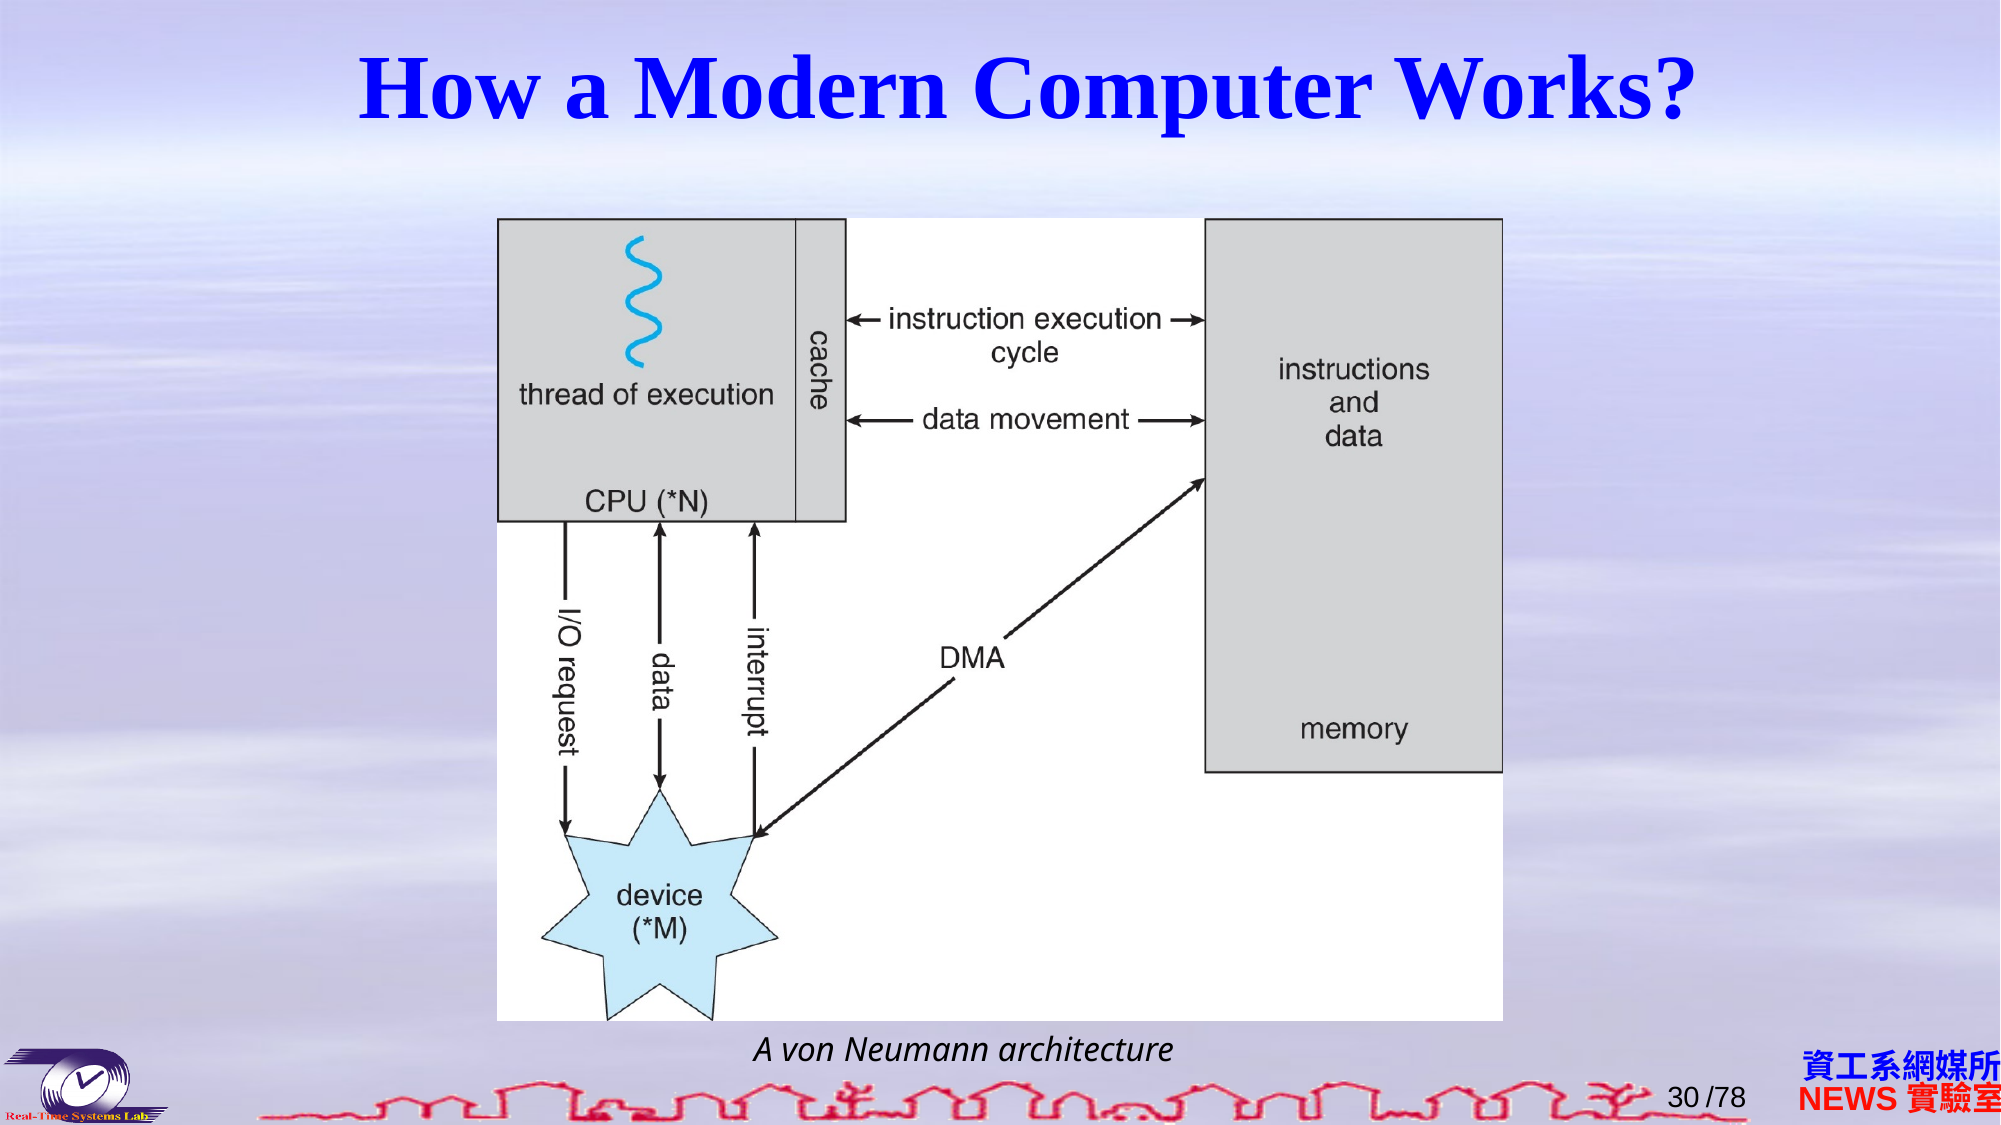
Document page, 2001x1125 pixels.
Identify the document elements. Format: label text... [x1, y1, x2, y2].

picture [0, 0, 2001, 1125]
picture [1924, 1055, 1930, 1070]
picture [1919, 1055, 1924, 1070]
text_box A von Neumann architecture [692, 1030, 1236, 1076]
footer /78 [1715, 1070, 2000, 1125]
title How a Modern Computer Works? [314, 34, 1745, 130]
slide_number 29 [1248, 1070, 1715, 1125]
